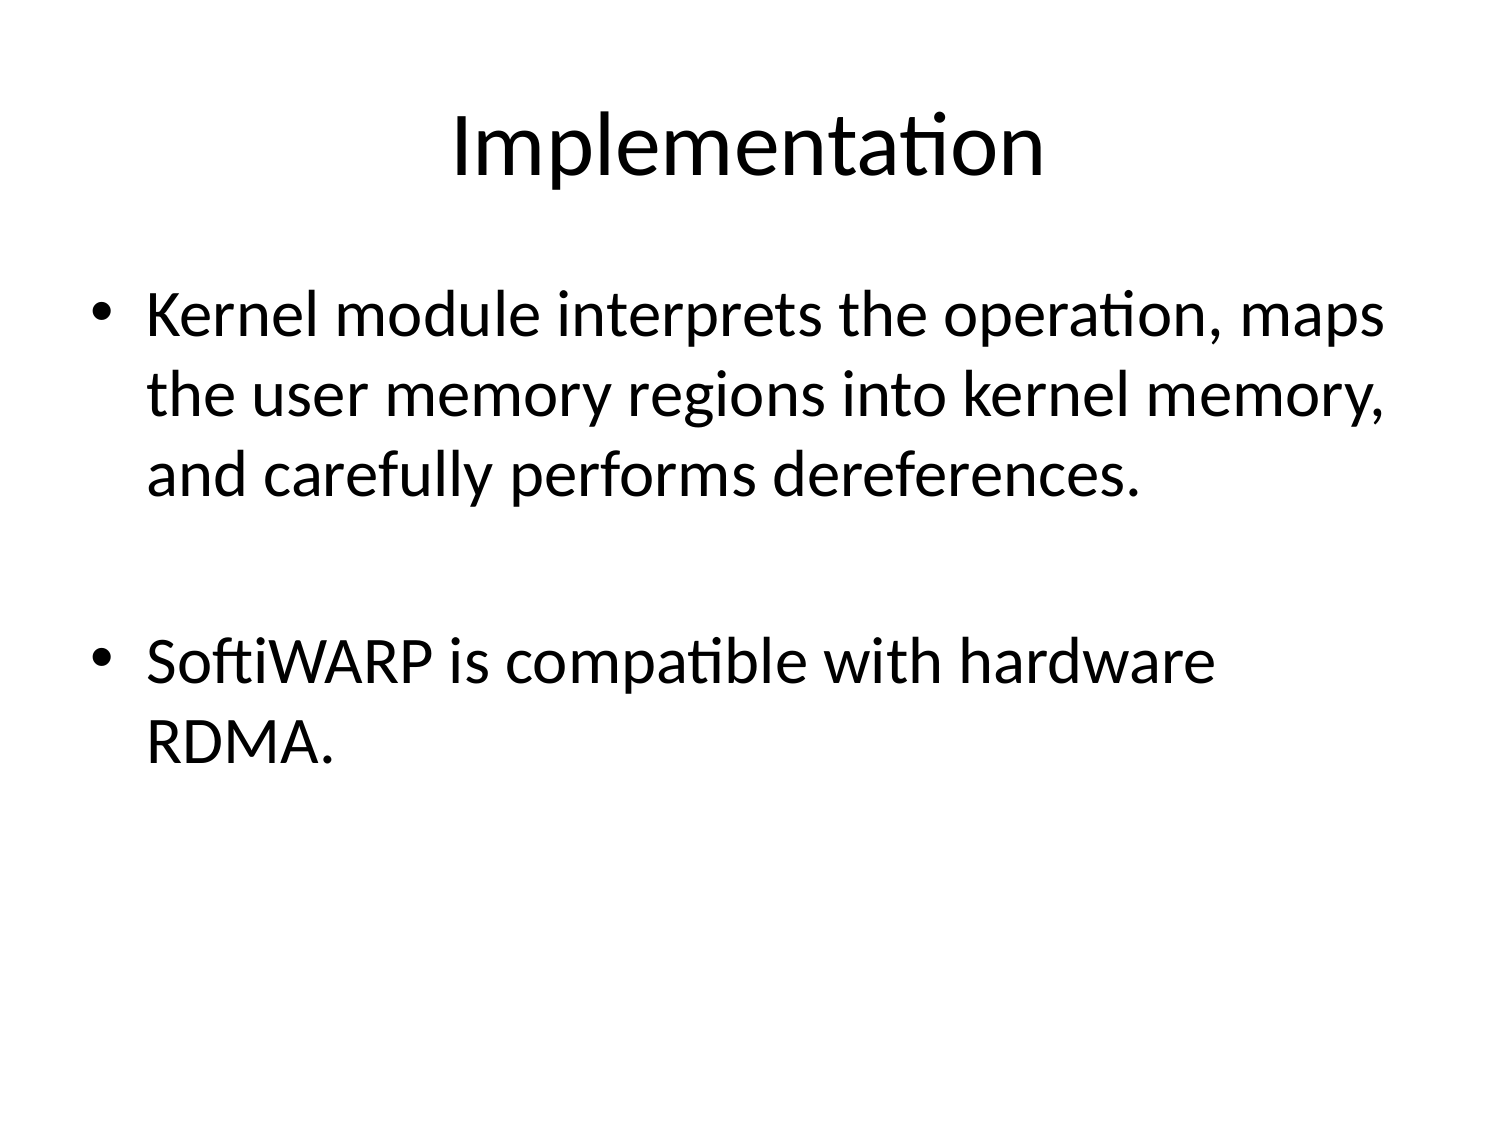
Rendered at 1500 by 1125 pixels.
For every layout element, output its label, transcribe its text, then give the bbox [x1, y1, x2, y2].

list Kernel module interprets the operation, maps the user memory regions into kernel memory, and carefully performs dereferences. SoftiWARP is compatible with hardware RDMA. [75, 262, 1425, 1005]
title Implementation [75, 45, 1425, 233]
